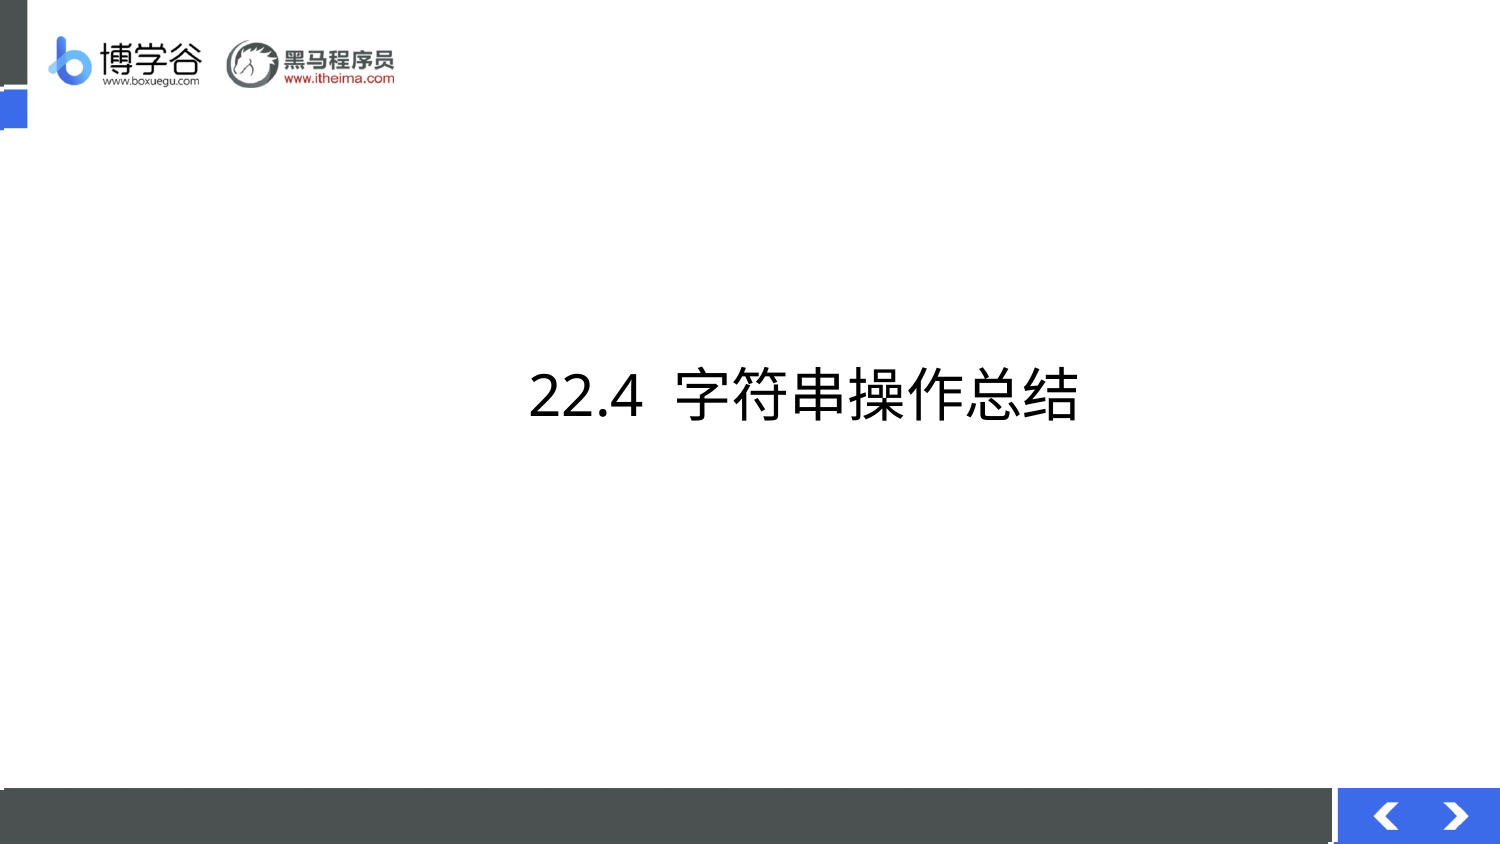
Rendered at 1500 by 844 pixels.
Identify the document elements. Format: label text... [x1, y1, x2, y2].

picture [0, 0, 1500, 844]
title 22.4 字符串操作总结 [513, 327, 1235, 436]
